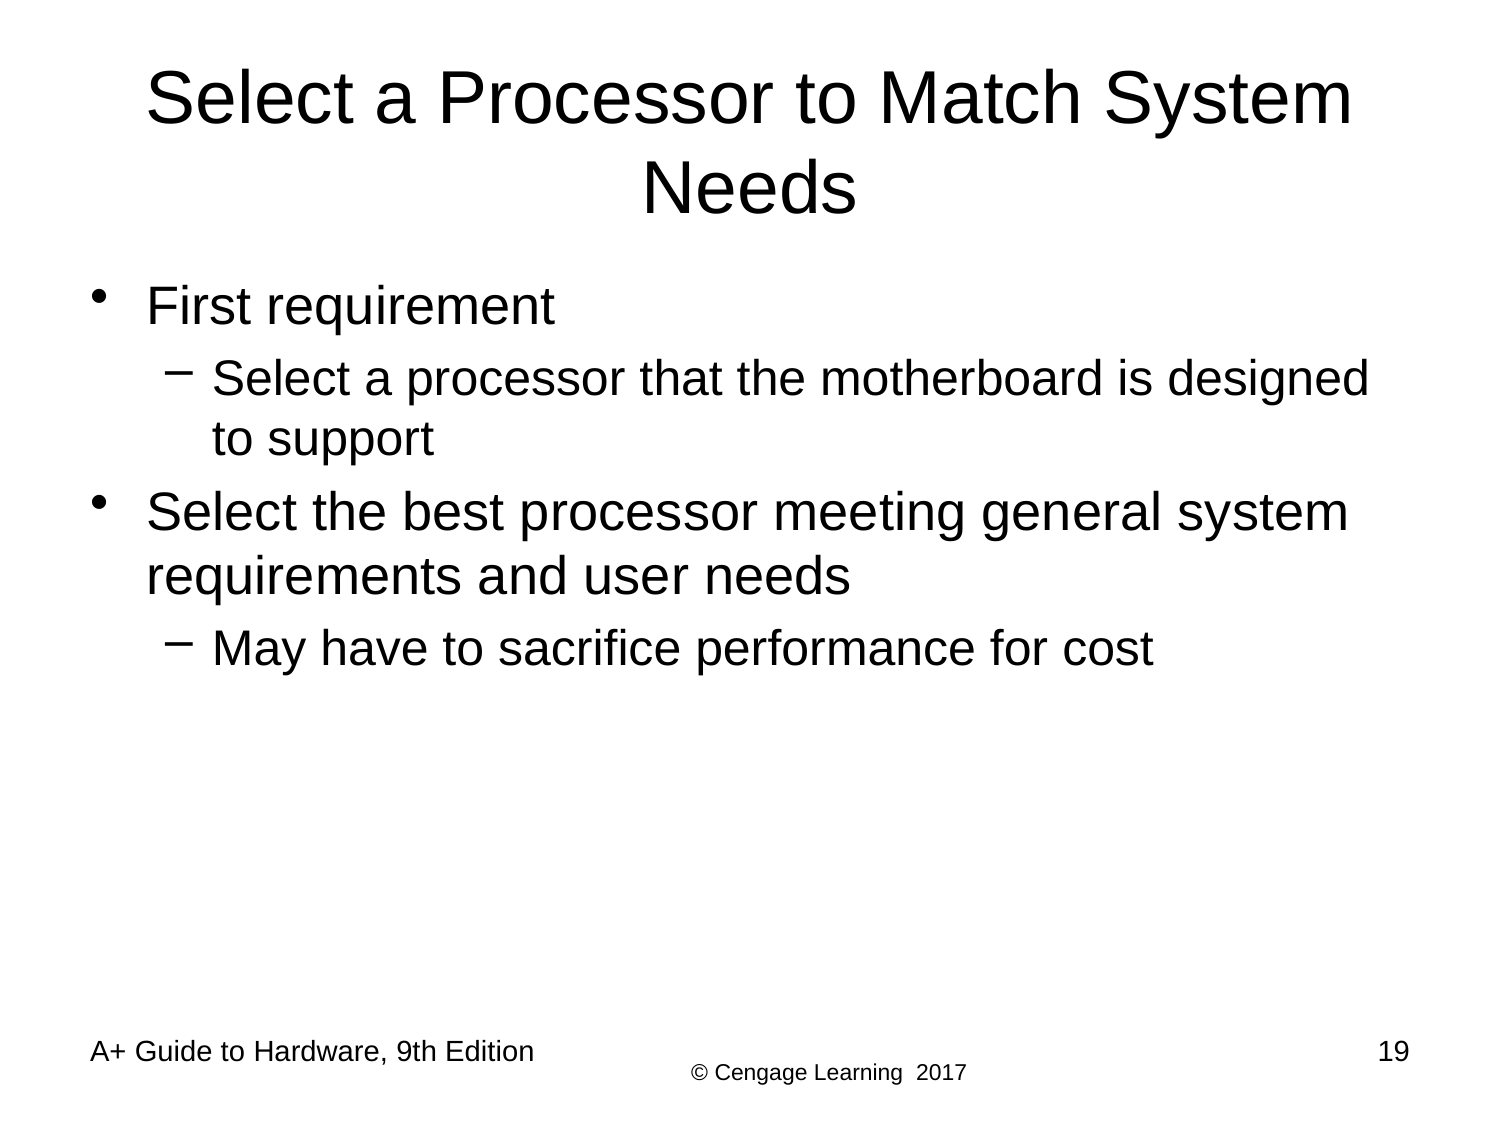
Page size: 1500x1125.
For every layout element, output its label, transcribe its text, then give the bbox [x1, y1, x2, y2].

slide_number 19 [1074, 1024, 1426, 1103]
title Select a Processor to Match System Needs [75, 45, 1425, 233]
footer A+ Guide to Hardware, 9th Edition [74, 1024, 626, 1103]
list First requirement Select a processor that the motherboard is designed to support Select the best processor meeting general system requirements and user needs May have to sacrifice performance for cost [75, 262, 1425, 1005]
